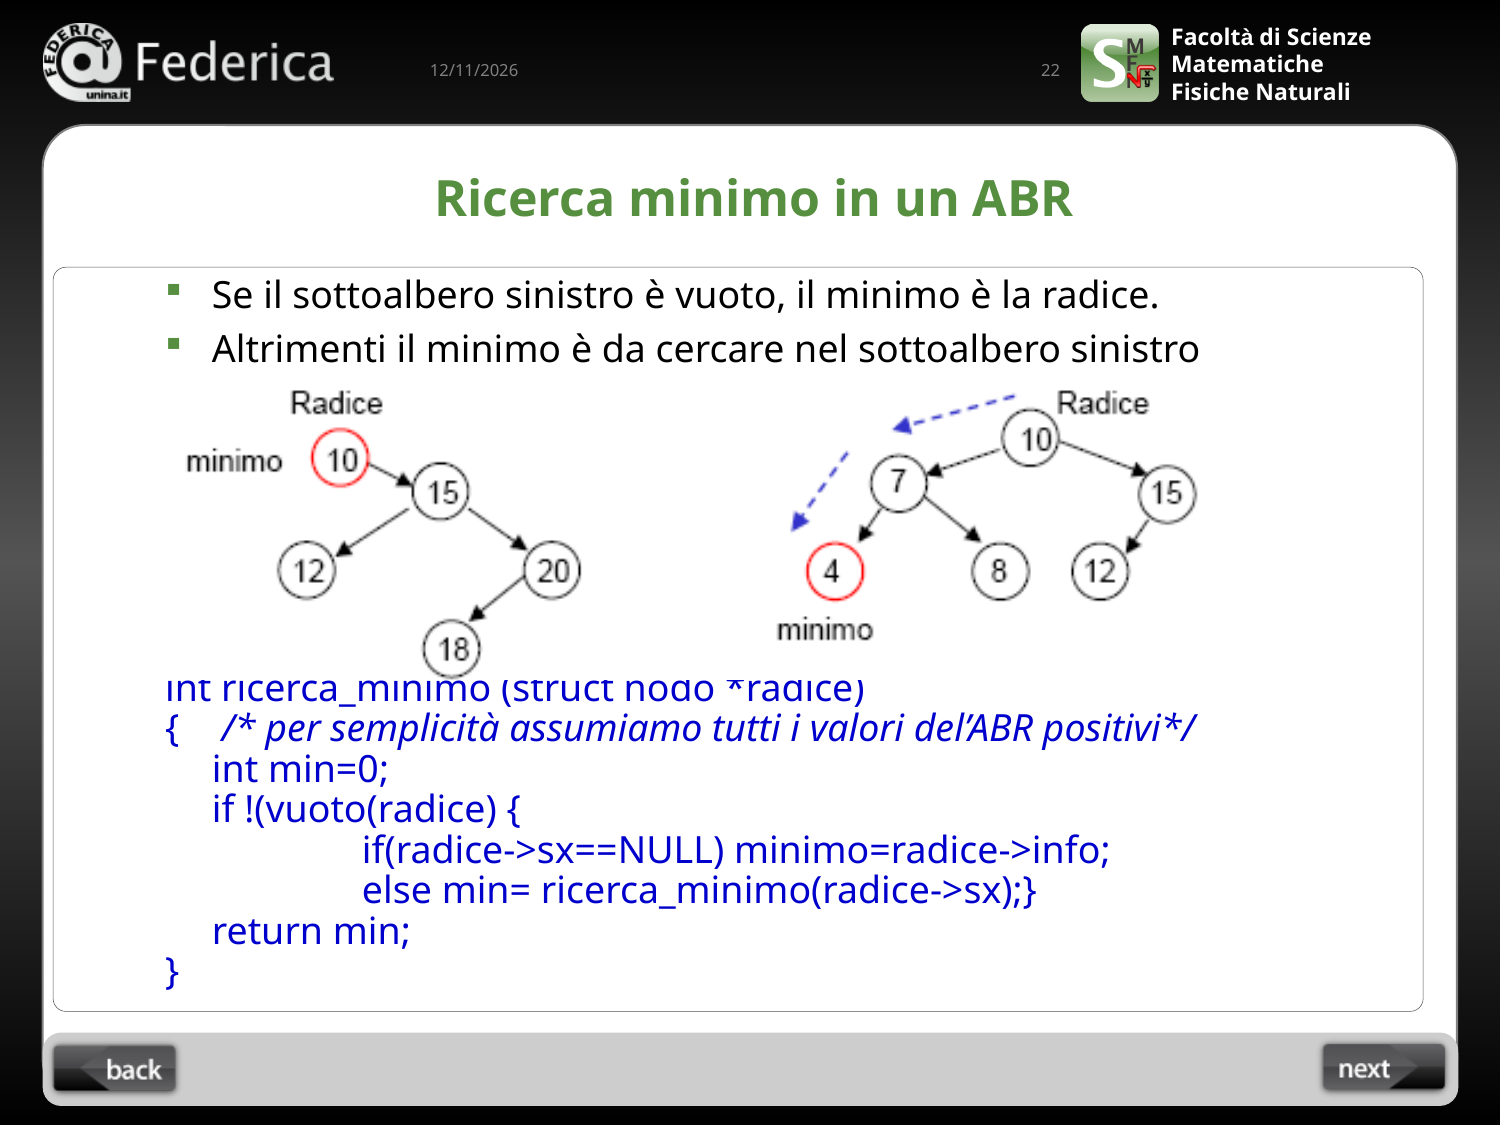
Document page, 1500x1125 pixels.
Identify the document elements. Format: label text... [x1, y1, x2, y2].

text_box [53, 267, 1424, 1012]
list Se il sottoalbero sinistro è vuoto, il minimo è la radice. Altrimenti il minimo è da cercare nel sottoalbero sinistro int ricerca_minimo (struct nodo *radice) { /* per semplicità assumiamo tutti i valori del’ABR positivi*/ int min=0; if !(vuoto(radice) { if(radice->sx==NULL) minimo=radice->info; else min= ricerca_minimo(radice->sx);} return min; } [1415, 267, 1425, 1005]
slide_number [375, 34, 534, 110]
picture [159, 373, 1223, 680]
picture [1081, 24, 1159, 102]
picture [43, 23, 334, 102]
slide_number 22 [962, 33, 1075, 109]
title Ricerca minimo in un ABR [53, 125, 1456, 268]
picture [45, 1037, 185, 1102]
picture [1313, 1035, 1453, 1100]
